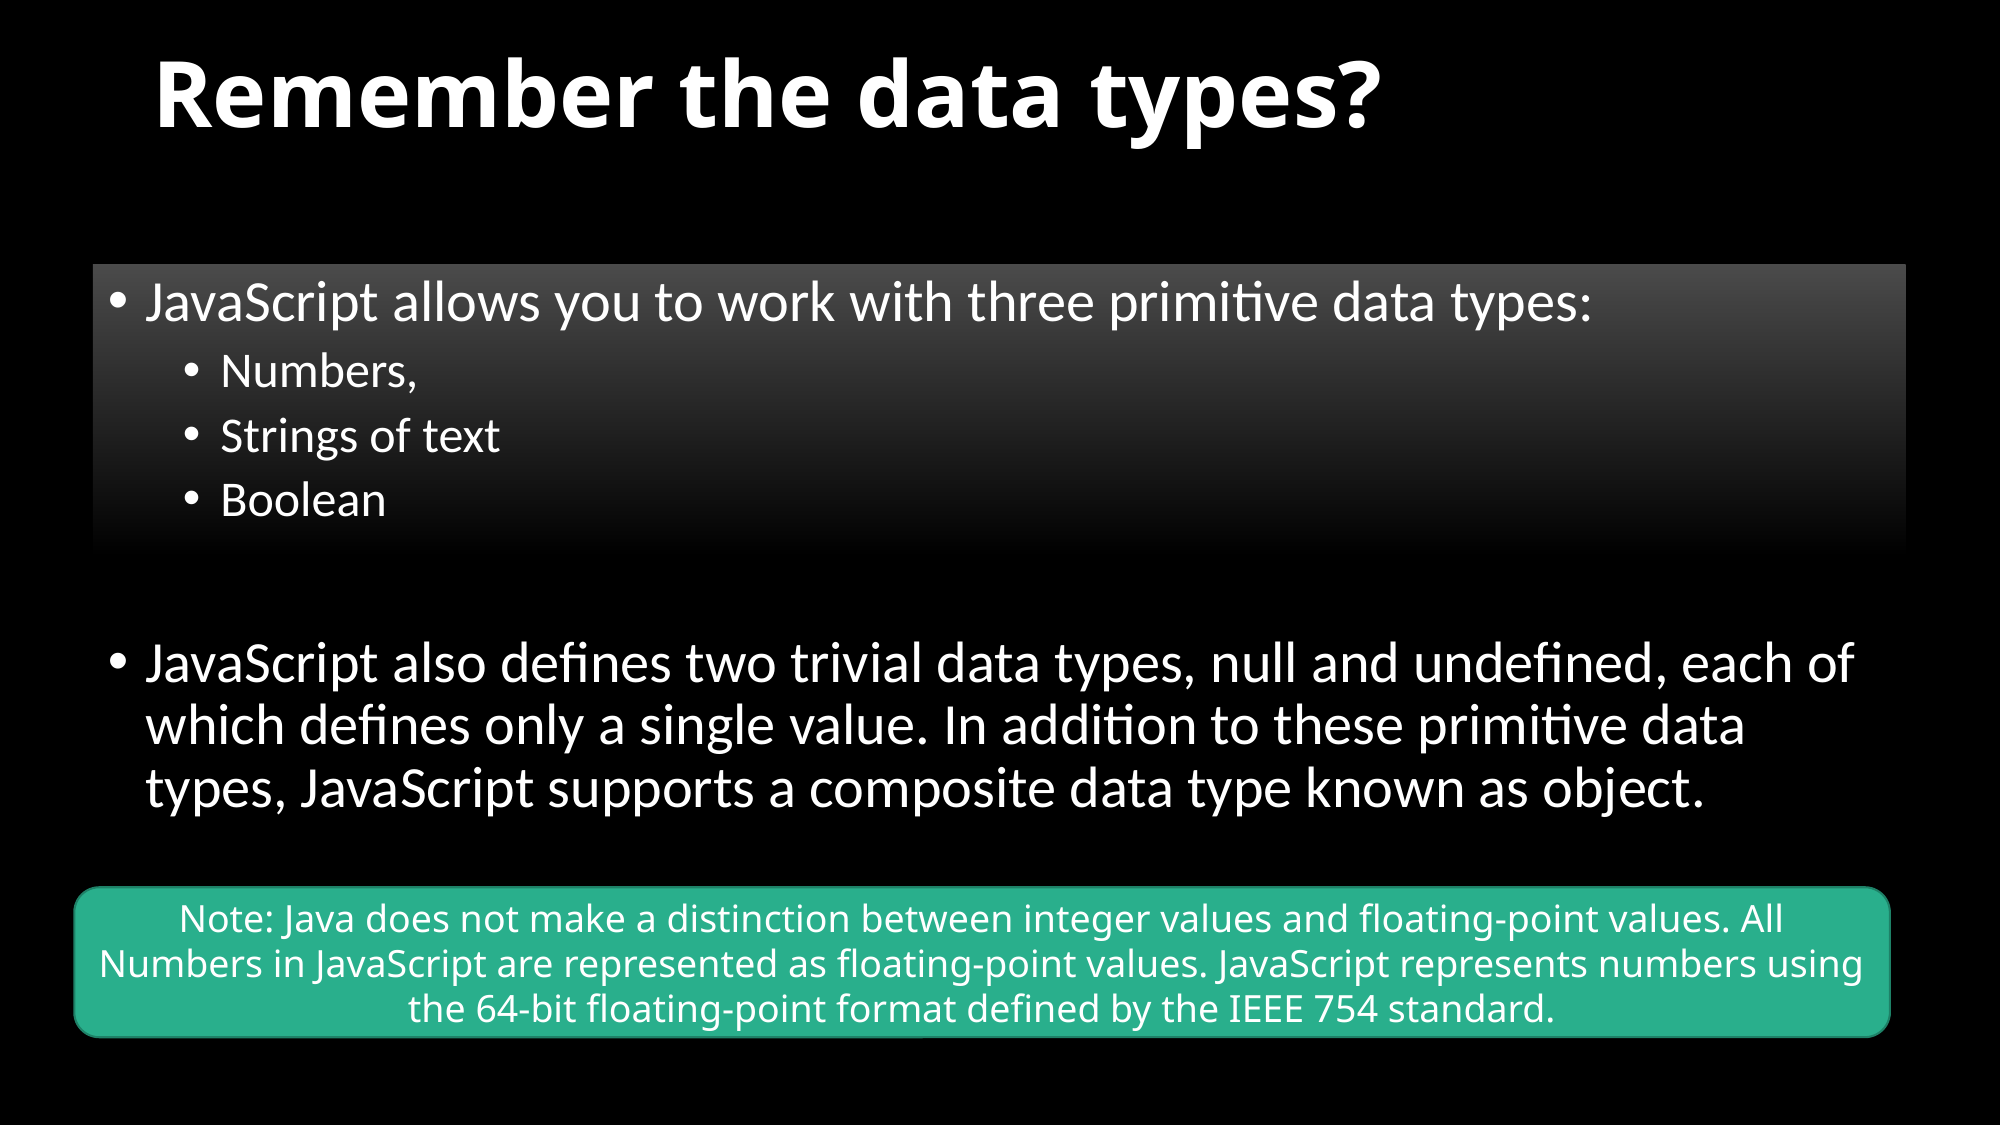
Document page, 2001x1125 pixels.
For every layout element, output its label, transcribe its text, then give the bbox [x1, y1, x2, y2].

list JavaScript allows you to work with three primitive data types: Numbers, Strings of text Boolean JavaScript also defines two trivial data types, null and undefined, each of which defines only a single value. In addition to these primitive data types, JavaScript supports a composite data type known as object. [92, 264, 1906, 848]
text_box Note: Java does not make a distinction between integer values and floating-point values. All Numbers in JavaScript are represented as floating-point values. JavaScript represents numbers using the 64-bit floating-point format defined by the IEEE 754 standard. [73, 886, 1891, 1039]
title Remember the data types? [137, 0, 1863, 207]
